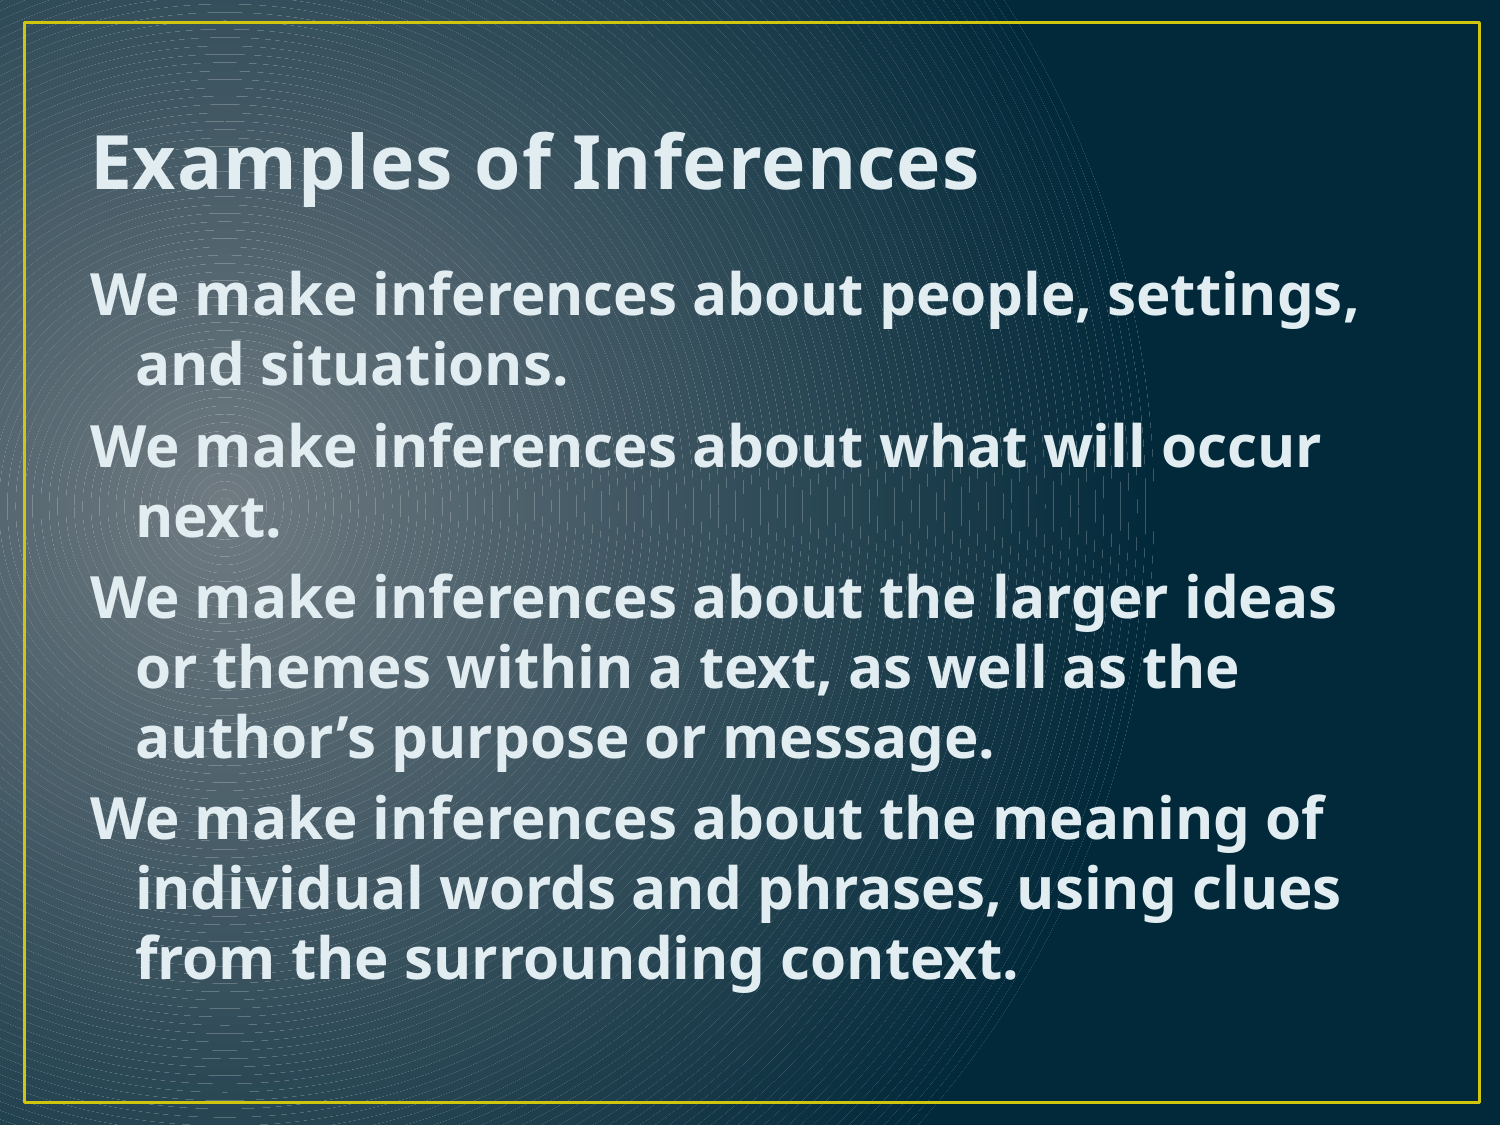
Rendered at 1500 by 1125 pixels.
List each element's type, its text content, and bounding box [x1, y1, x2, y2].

title Examples of Inferences [75, 24, 1425, 213]
list We make inferences about people, settings, and situations. We make inferences about what will occur next. We make inferences about the larger ideas or themes within a text, as well as the author’s purpose or message. We make inferences about the meaning of individual words and phrases, using clues from the surrounding context. [75, 249, 1425, 1035]
